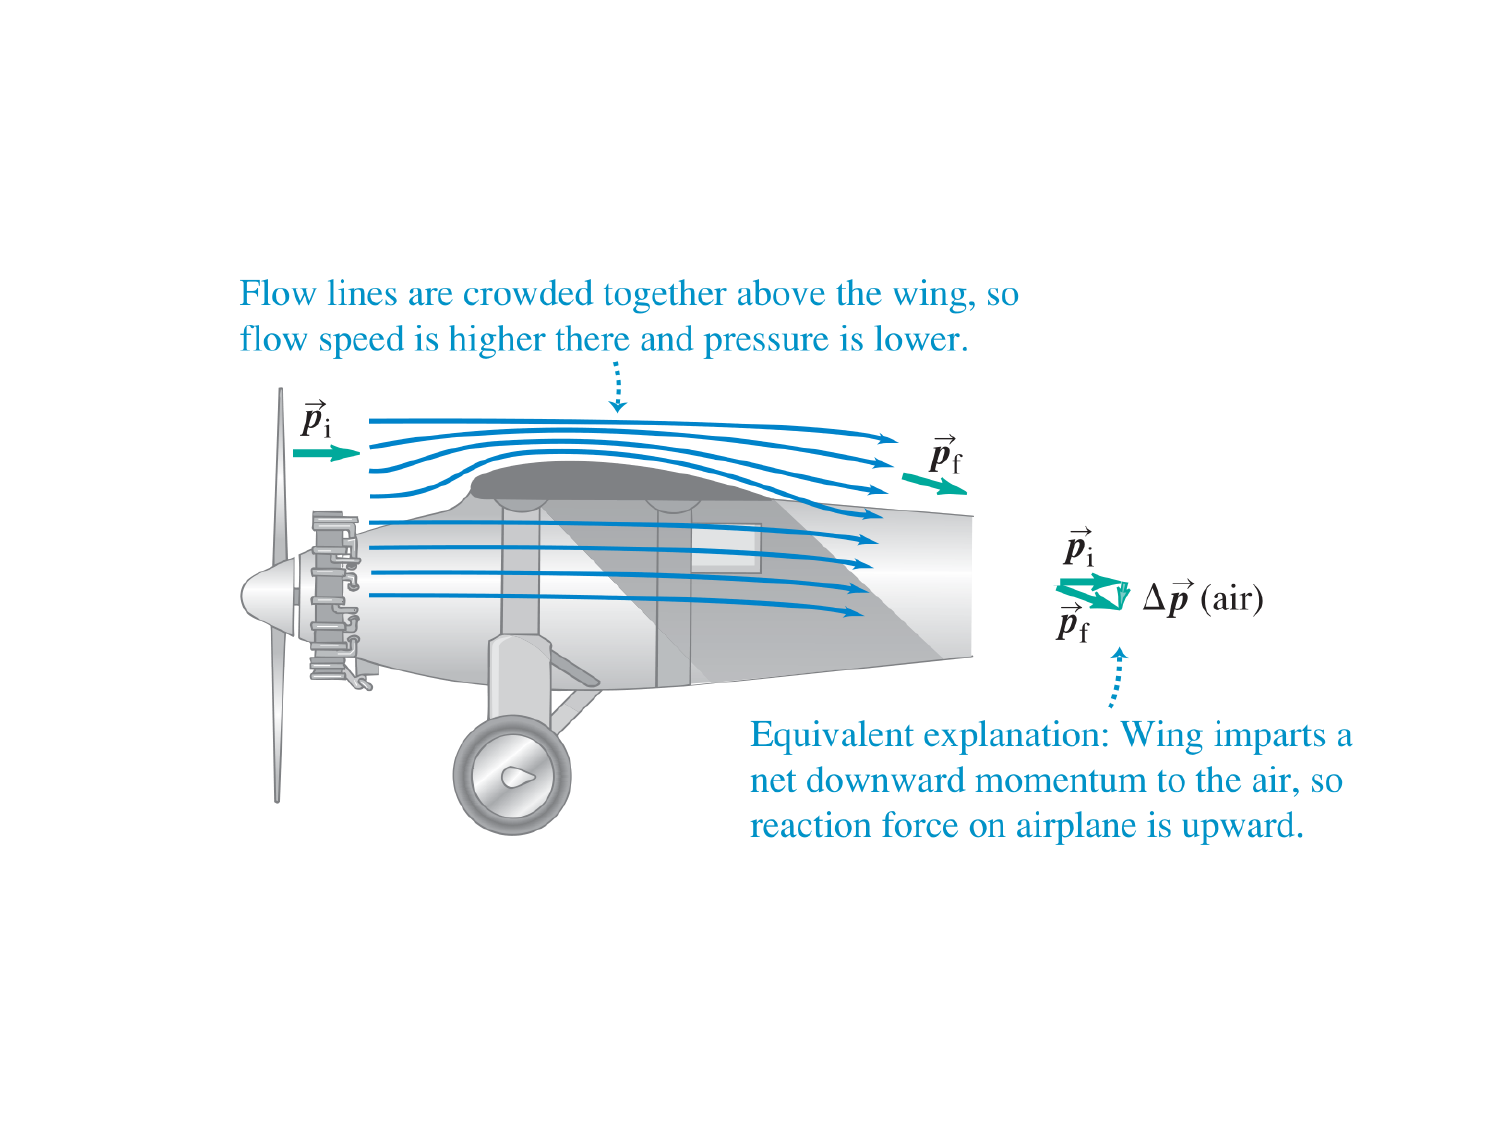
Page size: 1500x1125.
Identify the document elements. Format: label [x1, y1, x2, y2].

picture [198, 252, 1376, 879]
